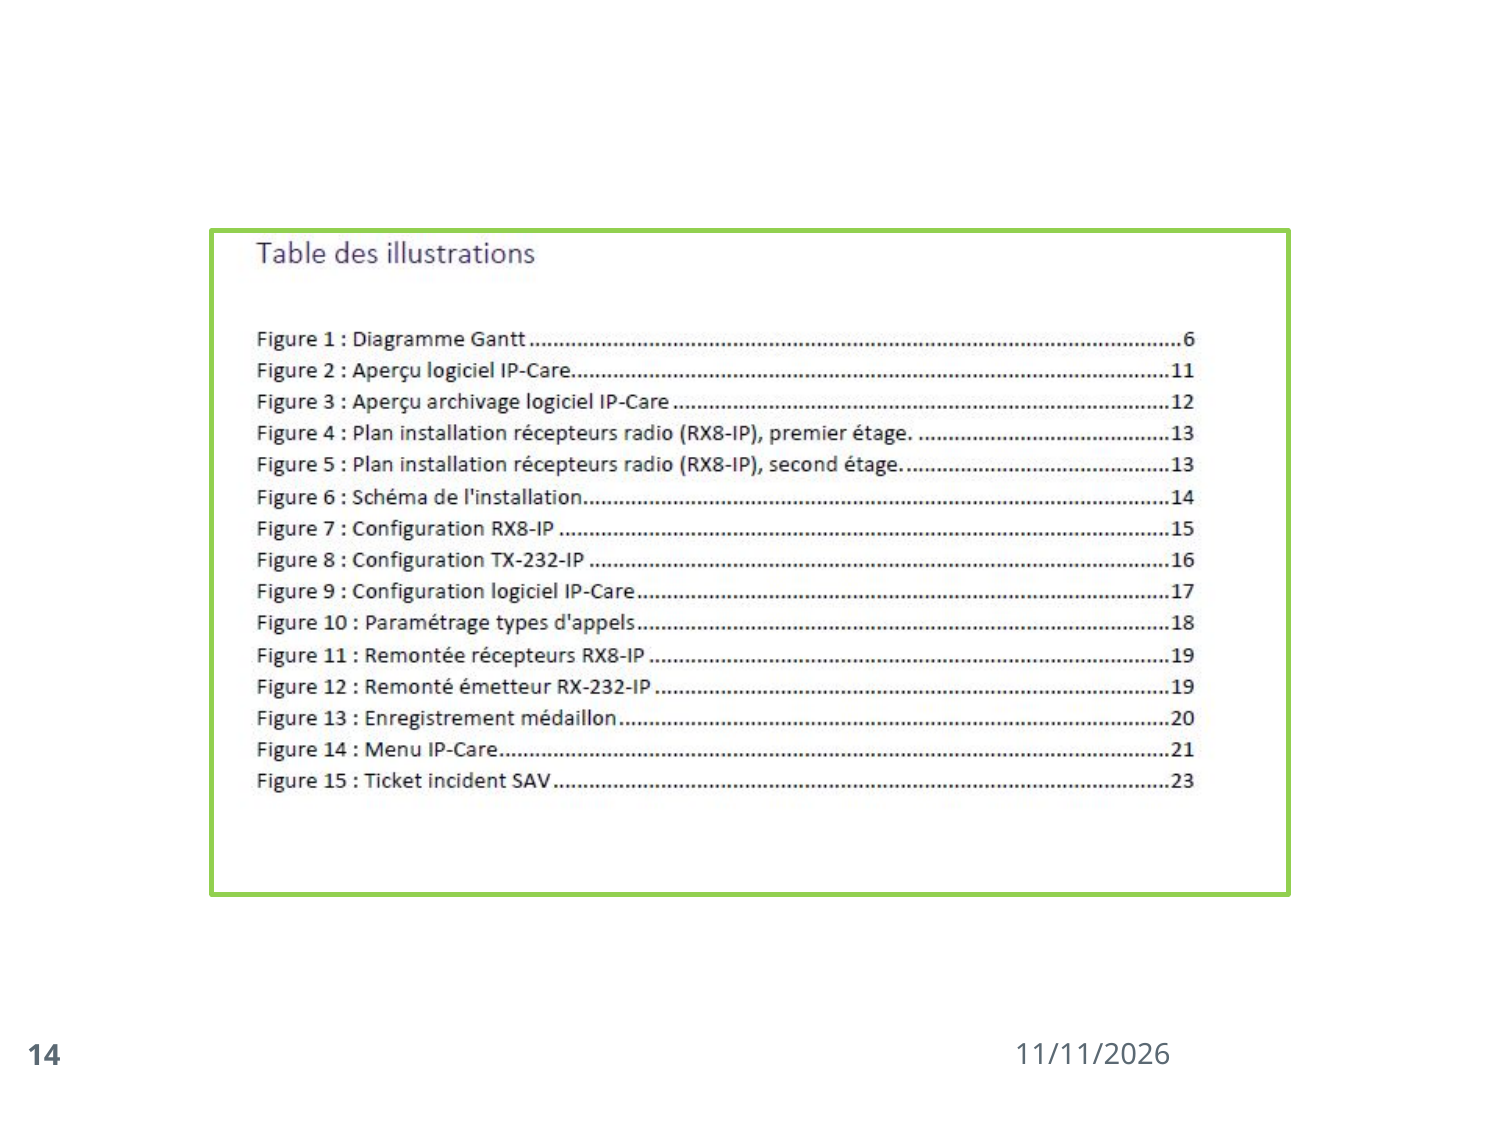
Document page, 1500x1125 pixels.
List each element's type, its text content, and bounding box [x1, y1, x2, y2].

slide_number 14 [0, 1025, 88, 1088]
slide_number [999, 1025, 1438, 1085]
picture [213, 232, 1287, 893]
